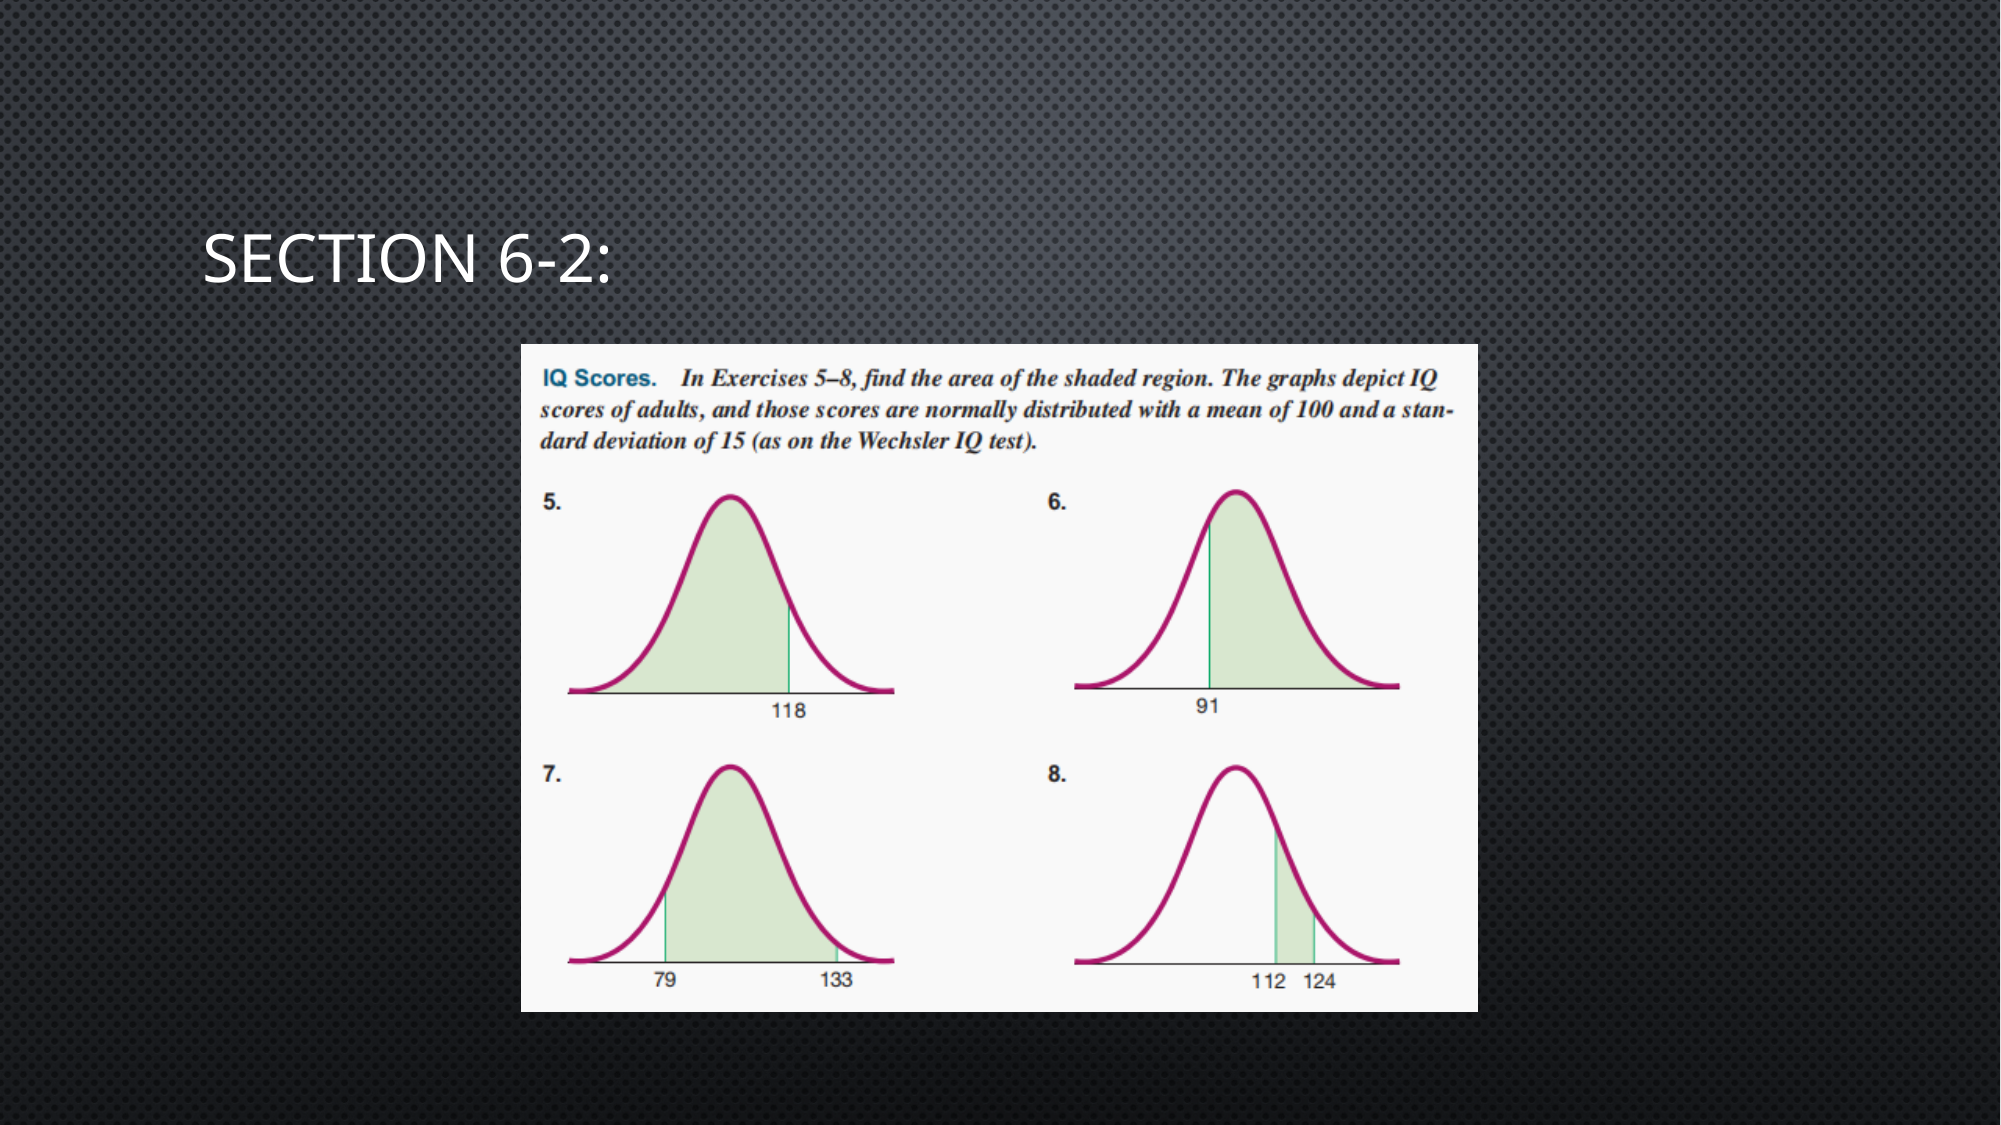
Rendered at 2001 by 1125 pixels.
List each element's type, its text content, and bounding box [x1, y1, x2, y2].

title Section 6-2: [187, 99, 1813, 413]
picture [521, 344, 1479, 1013]
